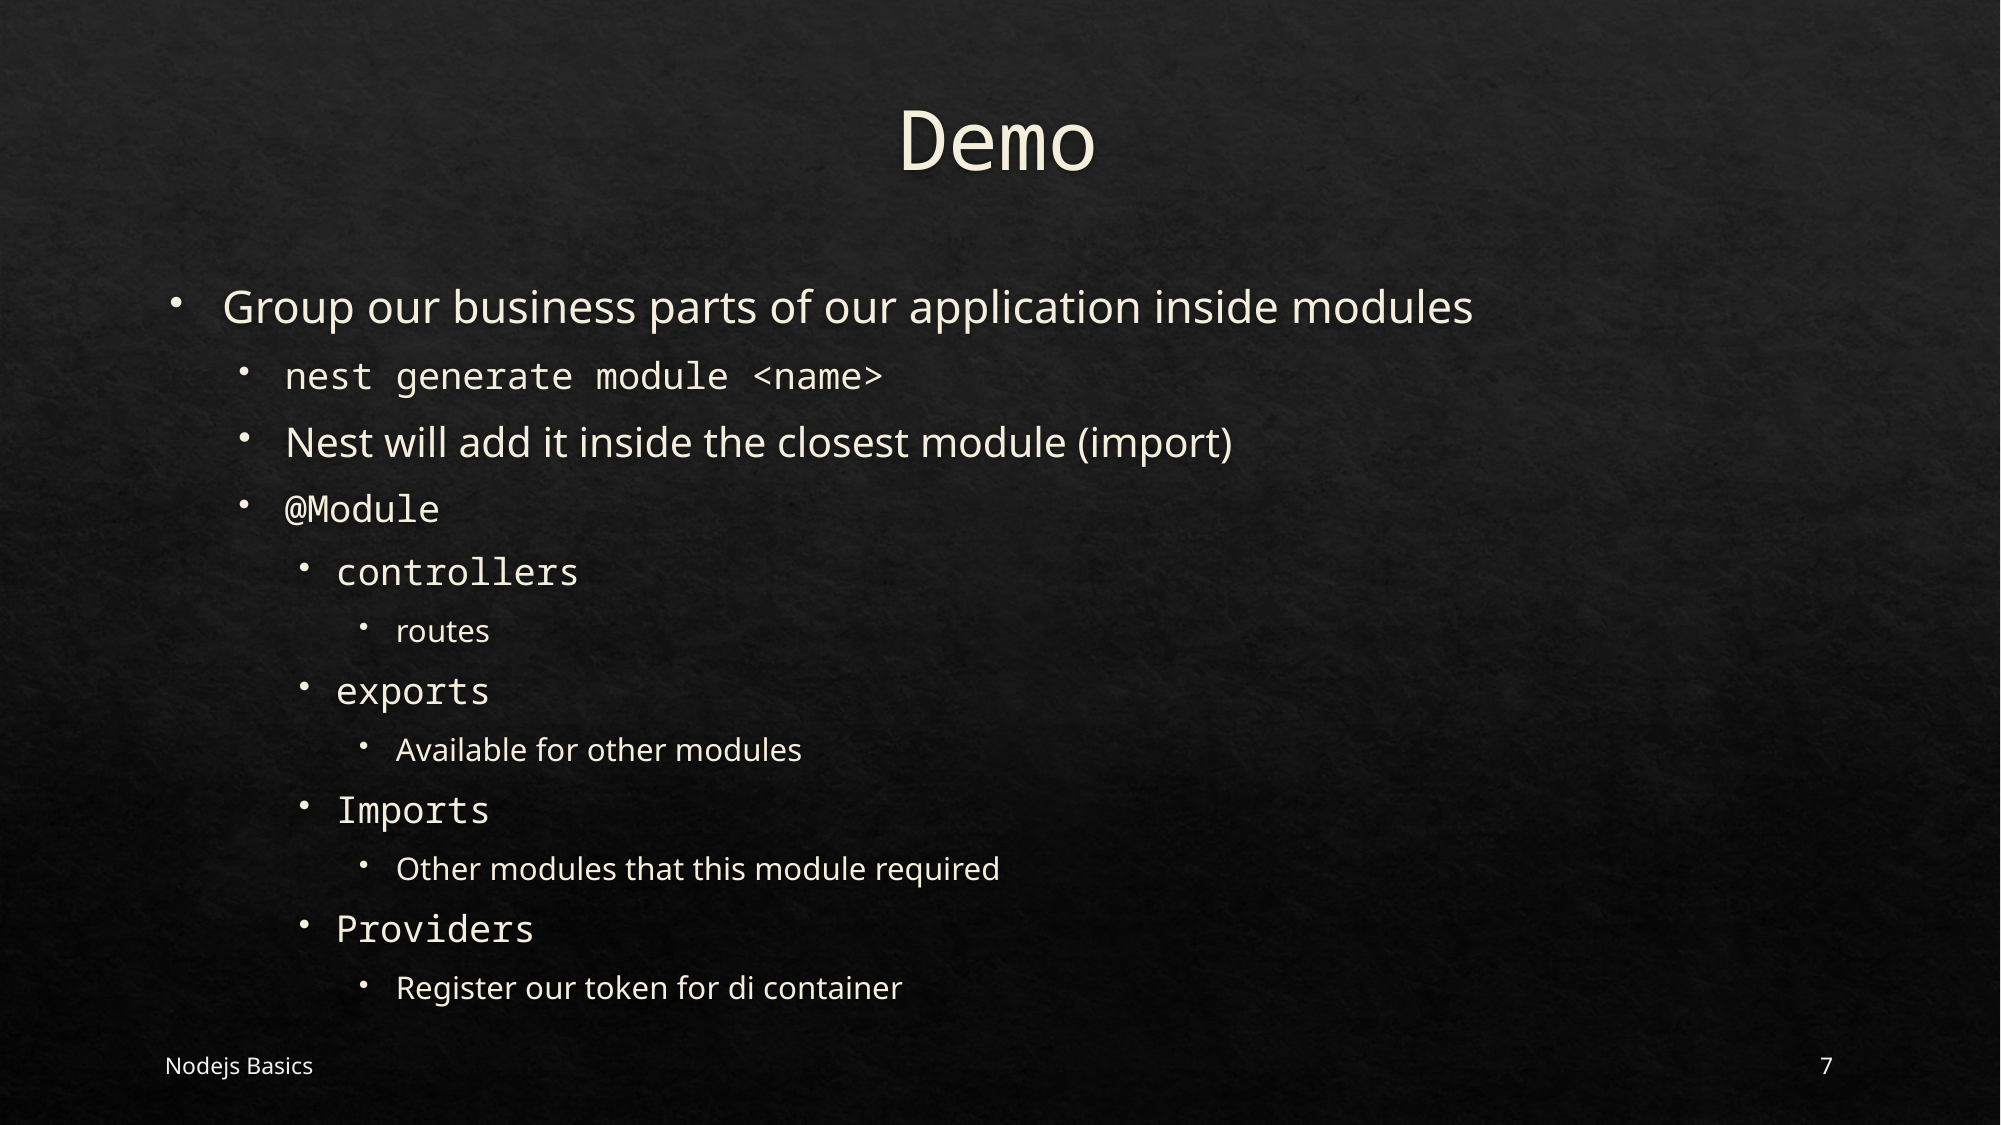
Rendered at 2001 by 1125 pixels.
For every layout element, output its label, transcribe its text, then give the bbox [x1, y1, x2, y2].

slide_number 7 [1724, 1037, 1849, 1098]
list Group our business parts of our application inside modules nest generate module <name> Nest will add it inside the closest module (import) @Module controllers routes exports Available for other modules Imports Other modules that this module required Providers Register our token for di container [149, 265, 1849, 1020]
title Demo [149, 39, 1849, 247]
footer Nodejs Basics [149, 1037, 1245, 1098]
